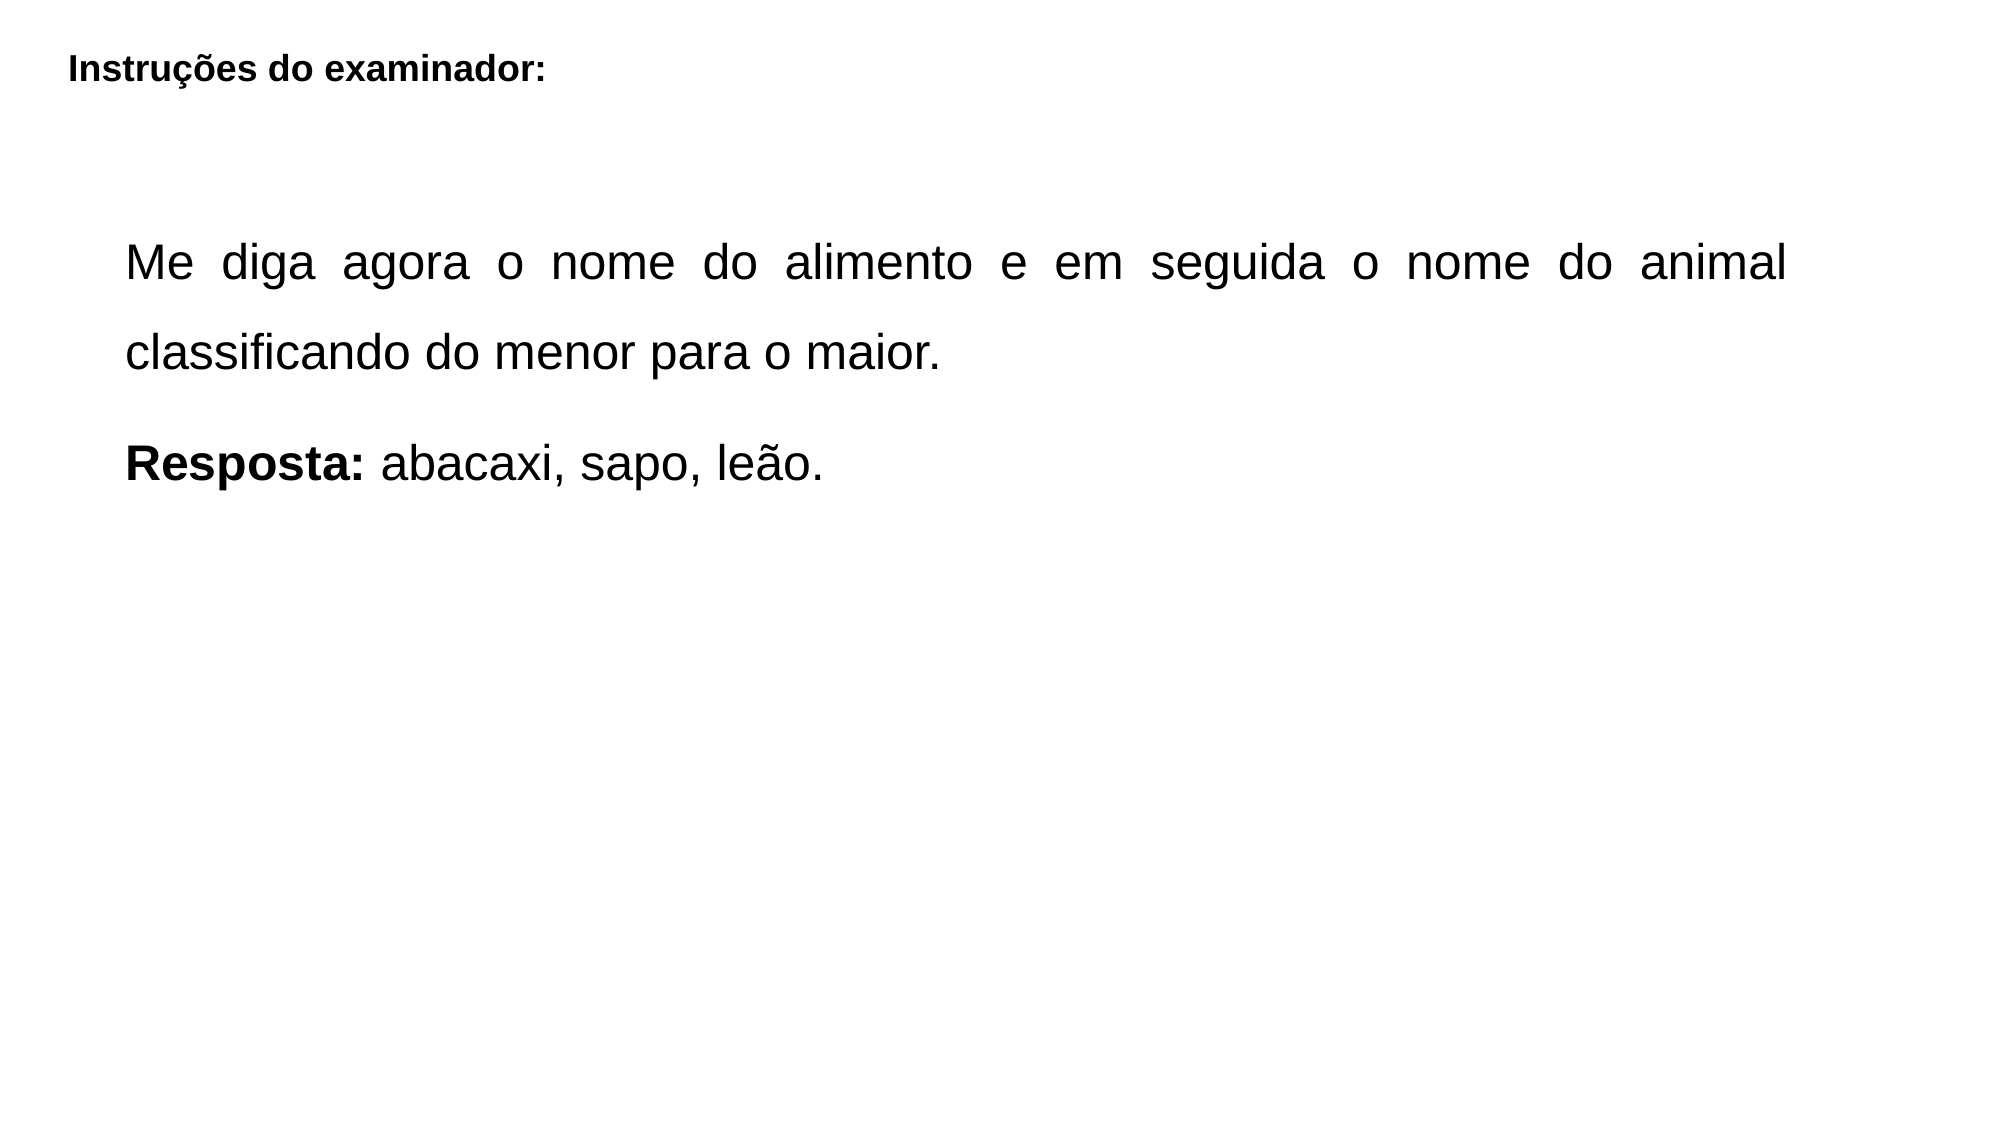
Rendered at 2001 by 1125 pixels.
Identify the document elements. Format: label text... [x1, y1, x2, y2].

text_box Me diga agora o nome do alimento e em seguida o nome do animal classificando do menor para o maior. Resposta: abacaxi, sapo, leão. [110, 191, 1803, 498]
text_box Instruções do examinador: [53, 29, 563, 96]
